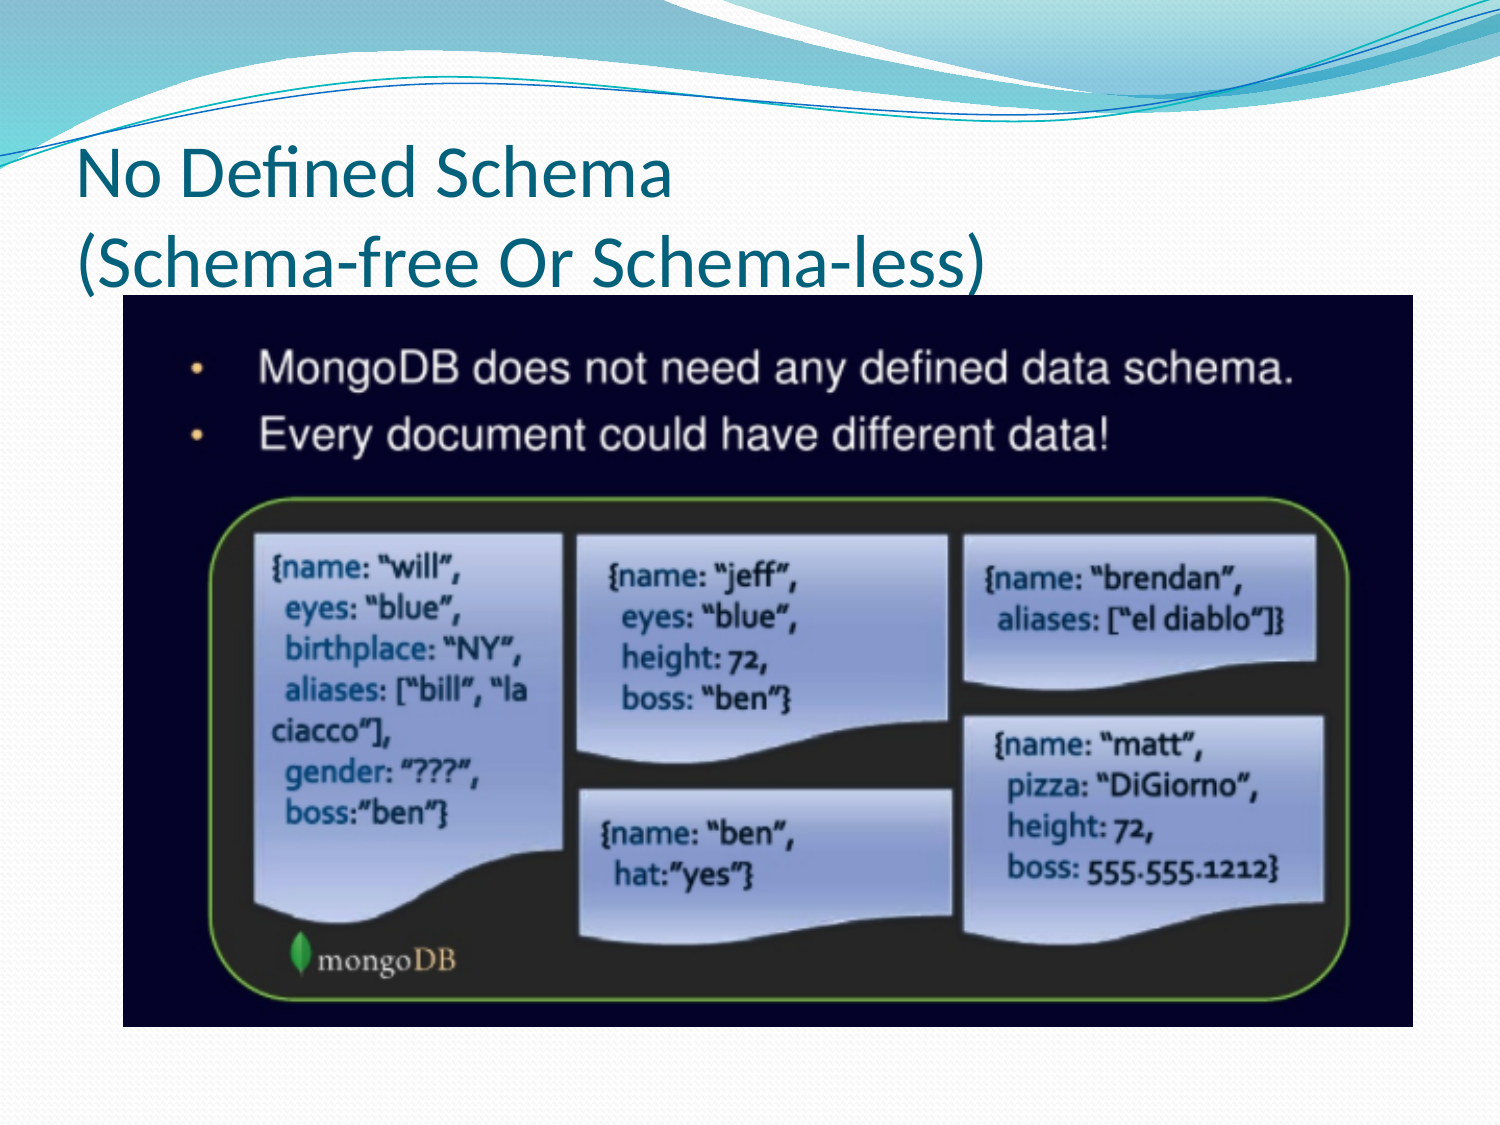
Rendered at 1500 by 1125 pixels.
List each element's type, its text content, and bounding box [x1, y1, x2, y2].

picture [123, 295, 1414, 1027]
title No Defined Schema (Schema-free Or Schema-less) [75, 115, 1425, 303]
